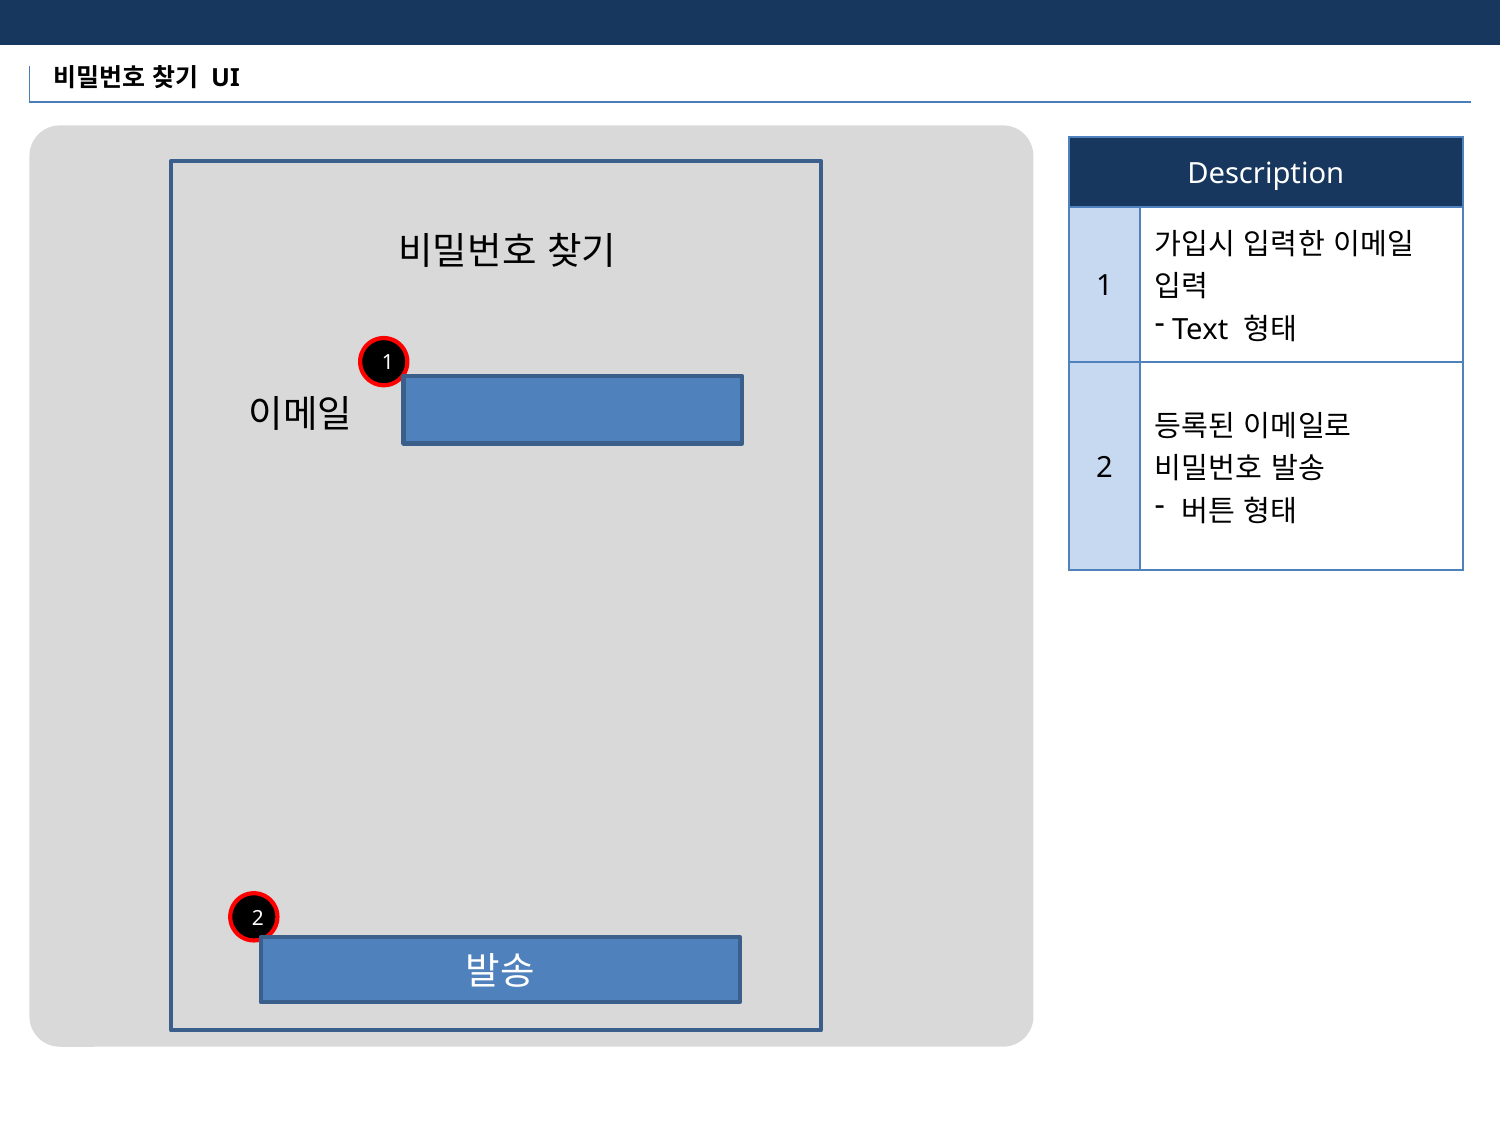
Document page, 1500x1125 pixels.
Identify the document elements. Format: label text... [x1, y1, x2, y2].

text_box [27, 123, 1036, 1049]
text_box 비밀번호 찾기 UI [38, 54, 256, 100]
text_box [0, 0, 1500, 45]
table_header Description [1070, 138, 1462, 206]
table_cell 가입시 입력한 이메일 입력 Text 형태 [1141, 208, 1462, 361]
table_cell 2 [1070, 363, 1139, 569]
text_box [170, 160, 822, 1031]
table_cell 1 [1070, 208, 1139, 361]
table_cell 등록된 이메일로 비밀번호 발송 버튼 형태 [1141, 363, 1462, 569]
